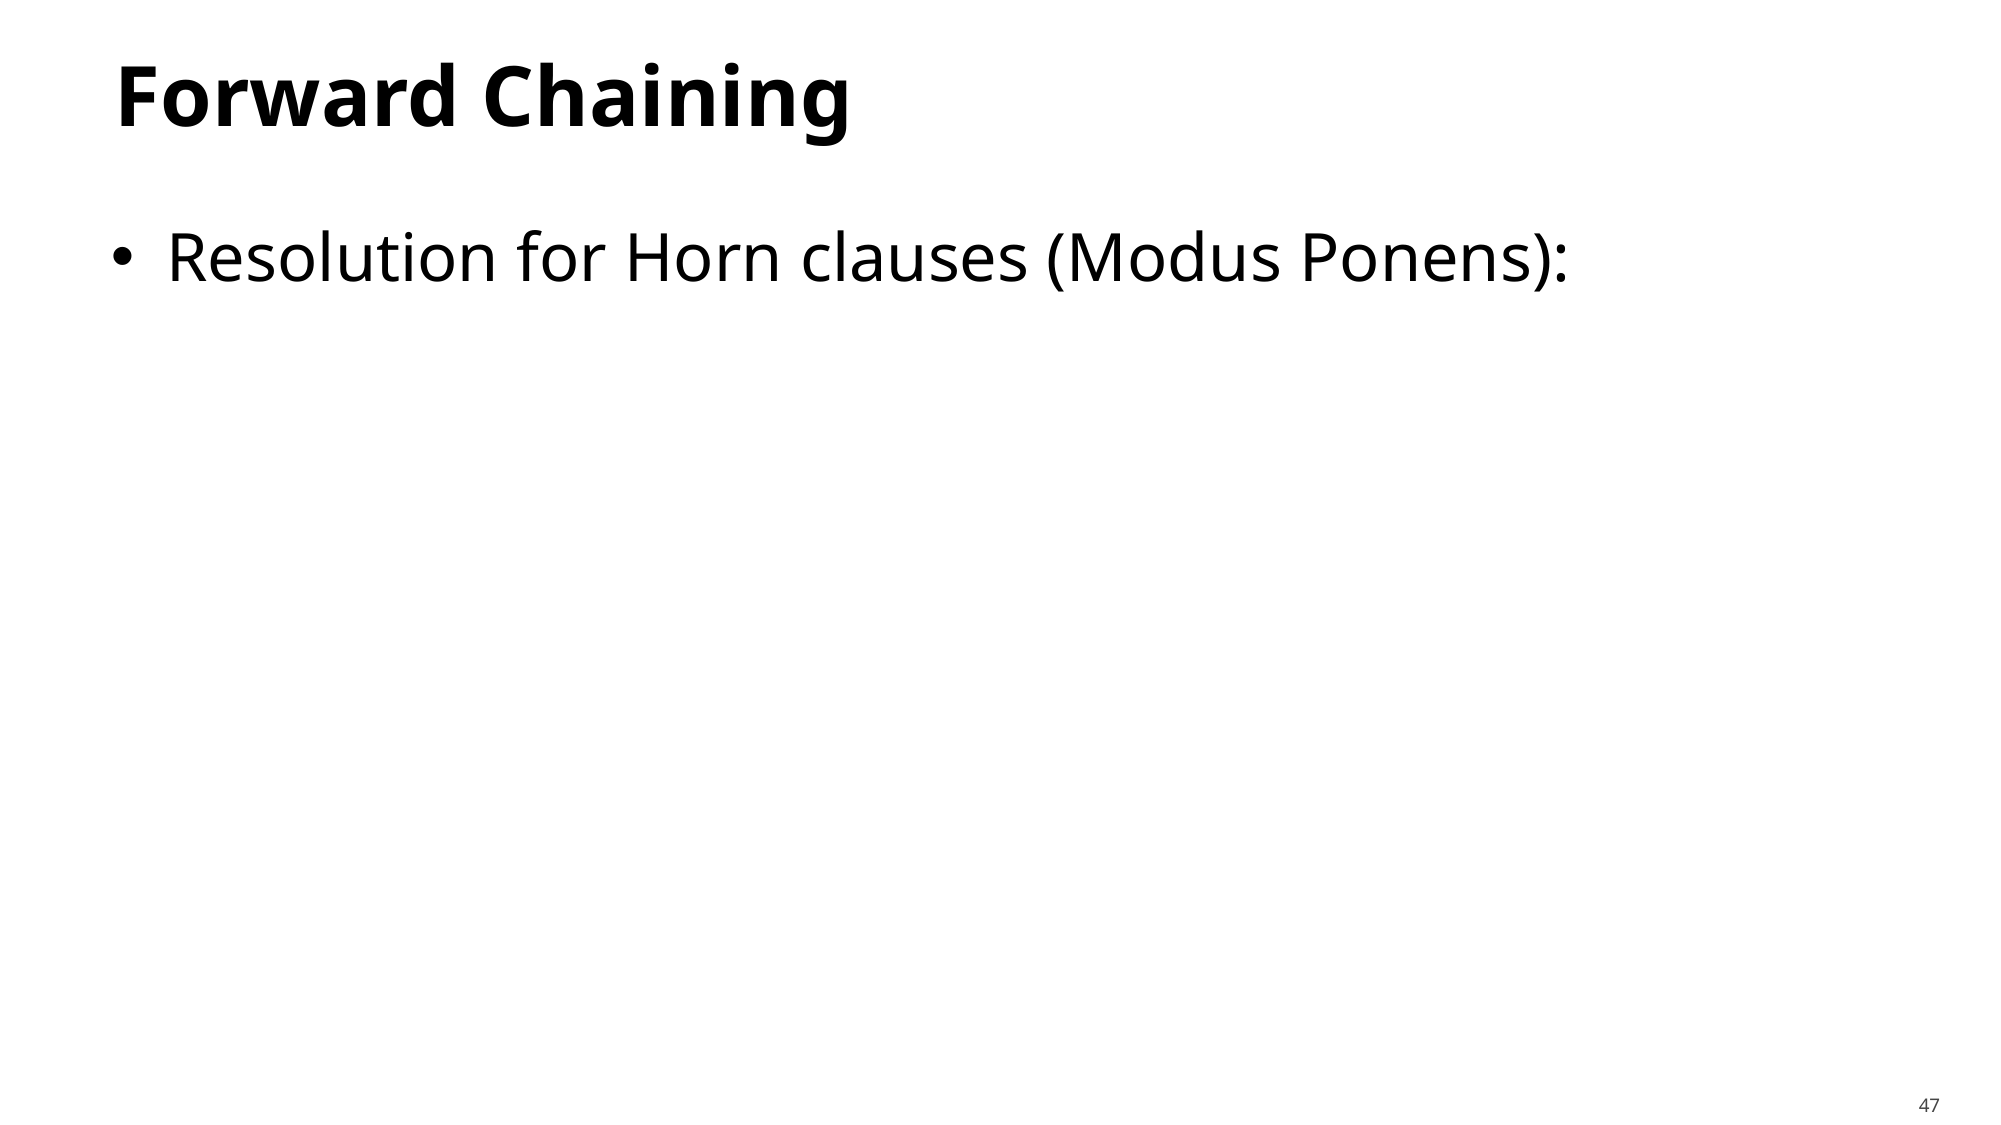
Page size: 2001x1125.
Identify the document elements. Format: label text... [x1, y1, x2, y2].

title Forward Chaining [99, 12, 1900, 175]
slide_number 47 [1794, 1080, 1955, 1125]
